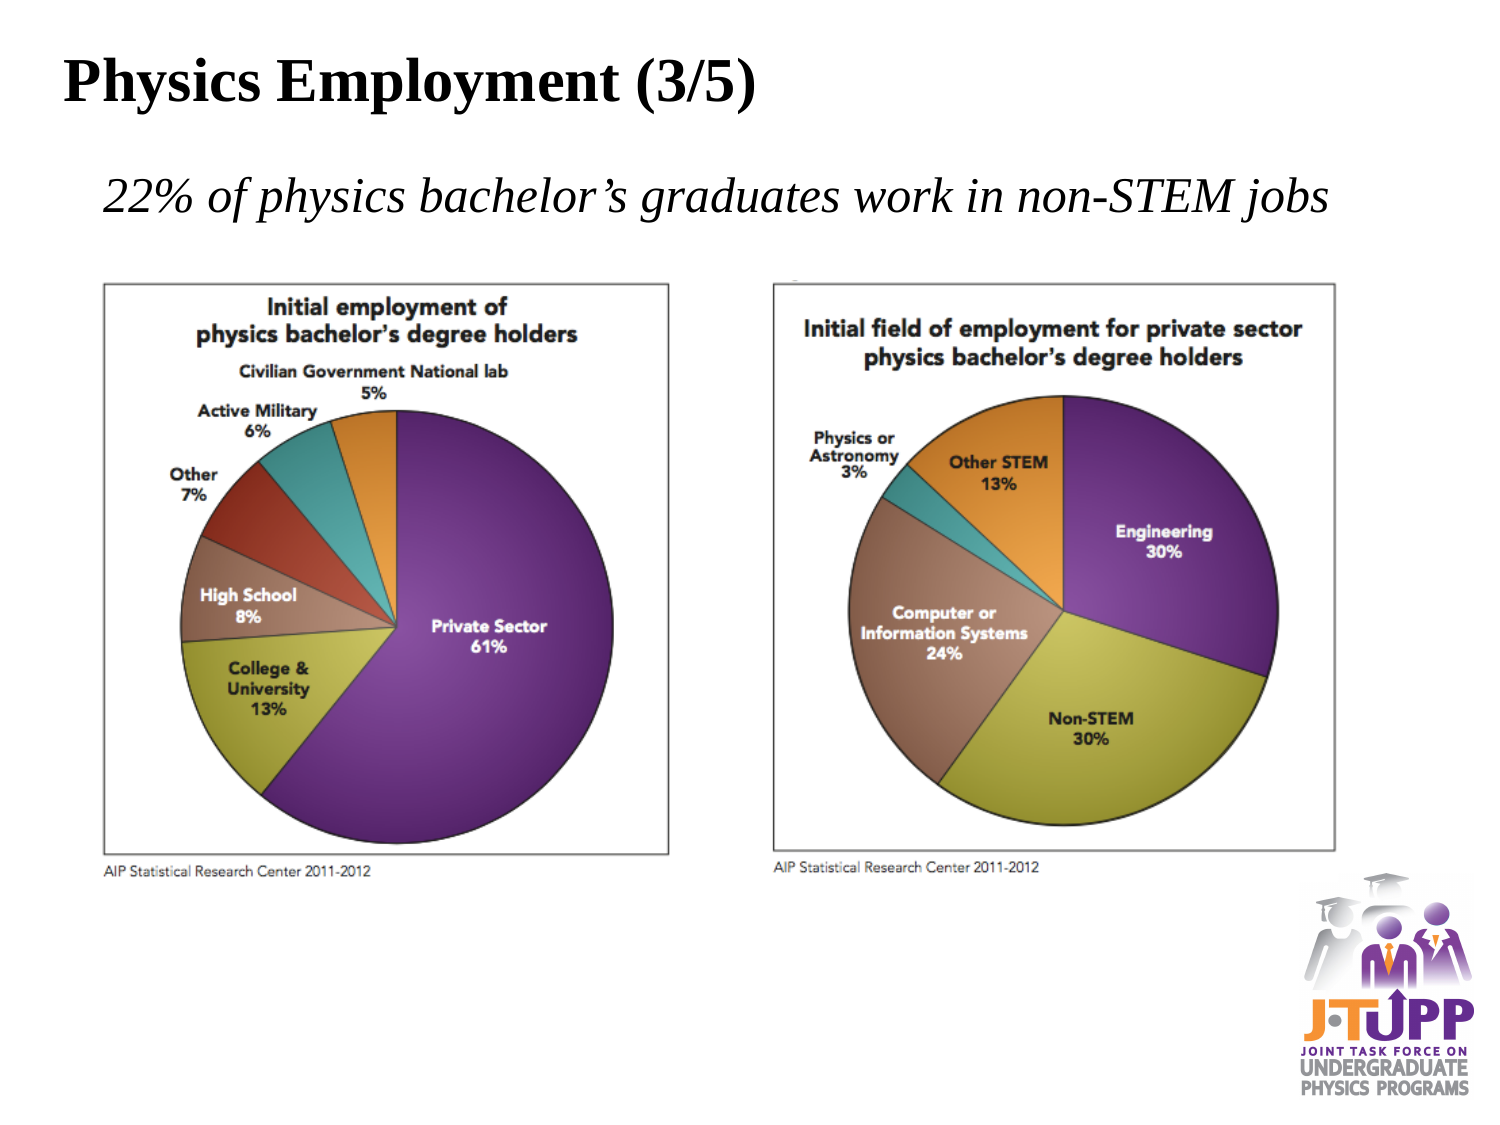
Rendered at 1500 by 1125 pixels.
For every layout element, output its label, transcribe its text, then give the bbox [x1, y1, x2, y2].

picture [768, 280, 1474, 1100]
text_box Physics Employment (3/5) [49, 31, 773, 122]
picture [99, 280, 673, 882]
text_box 22% of physics bachelor’s graduates work in non-STEM jobs [88, 155, 1450, 230]
